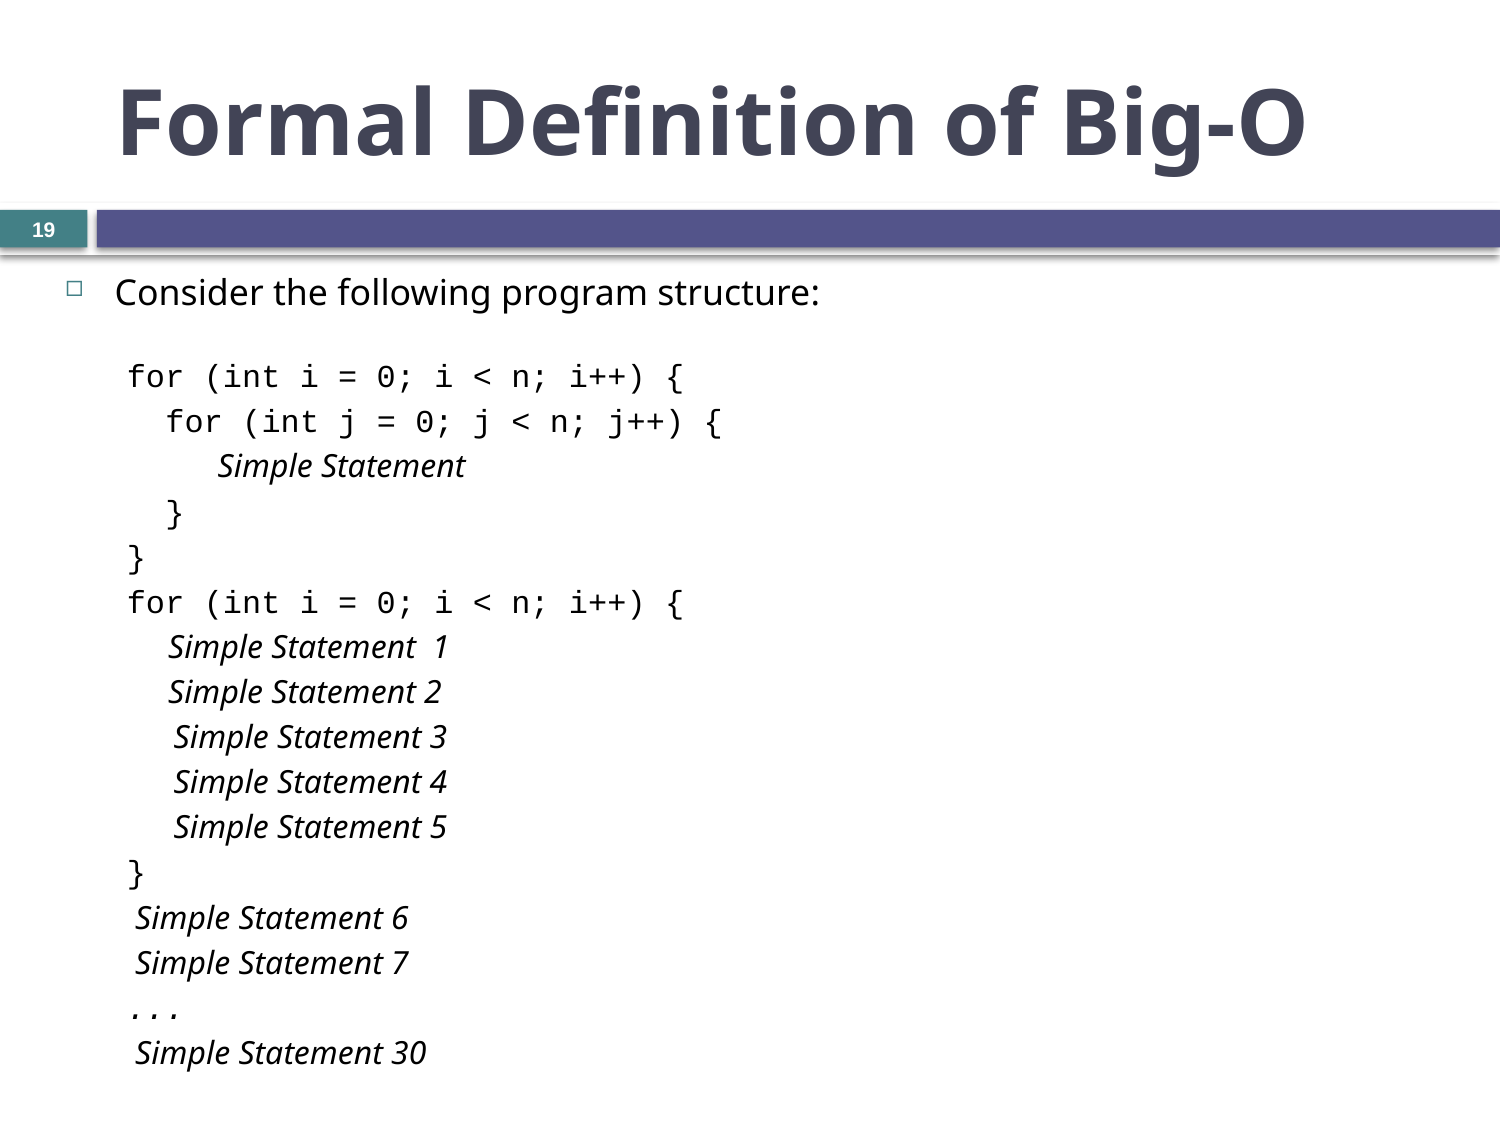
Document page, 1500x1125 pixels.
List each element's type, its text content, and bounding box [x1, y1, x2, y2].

list Consider the following program structure: for (int i = 0; i < n; i++) { for (int j = 0; j < n; j++) { Simple Statement } } for (int i = 0; i < n; i++) { Simple Statement 1 Simple Statement 2 Simple Statement 3 Simple Statement 4 Simple Statement 5 } Simple Statement 6 Simple Statement 7 ... Simple Statement 30 [49, 262, 1439, 1088]
title Formal Definition of Big-O [100, 37, 1439, 201]
slide_number 19 [0, 208, 88, 249]
